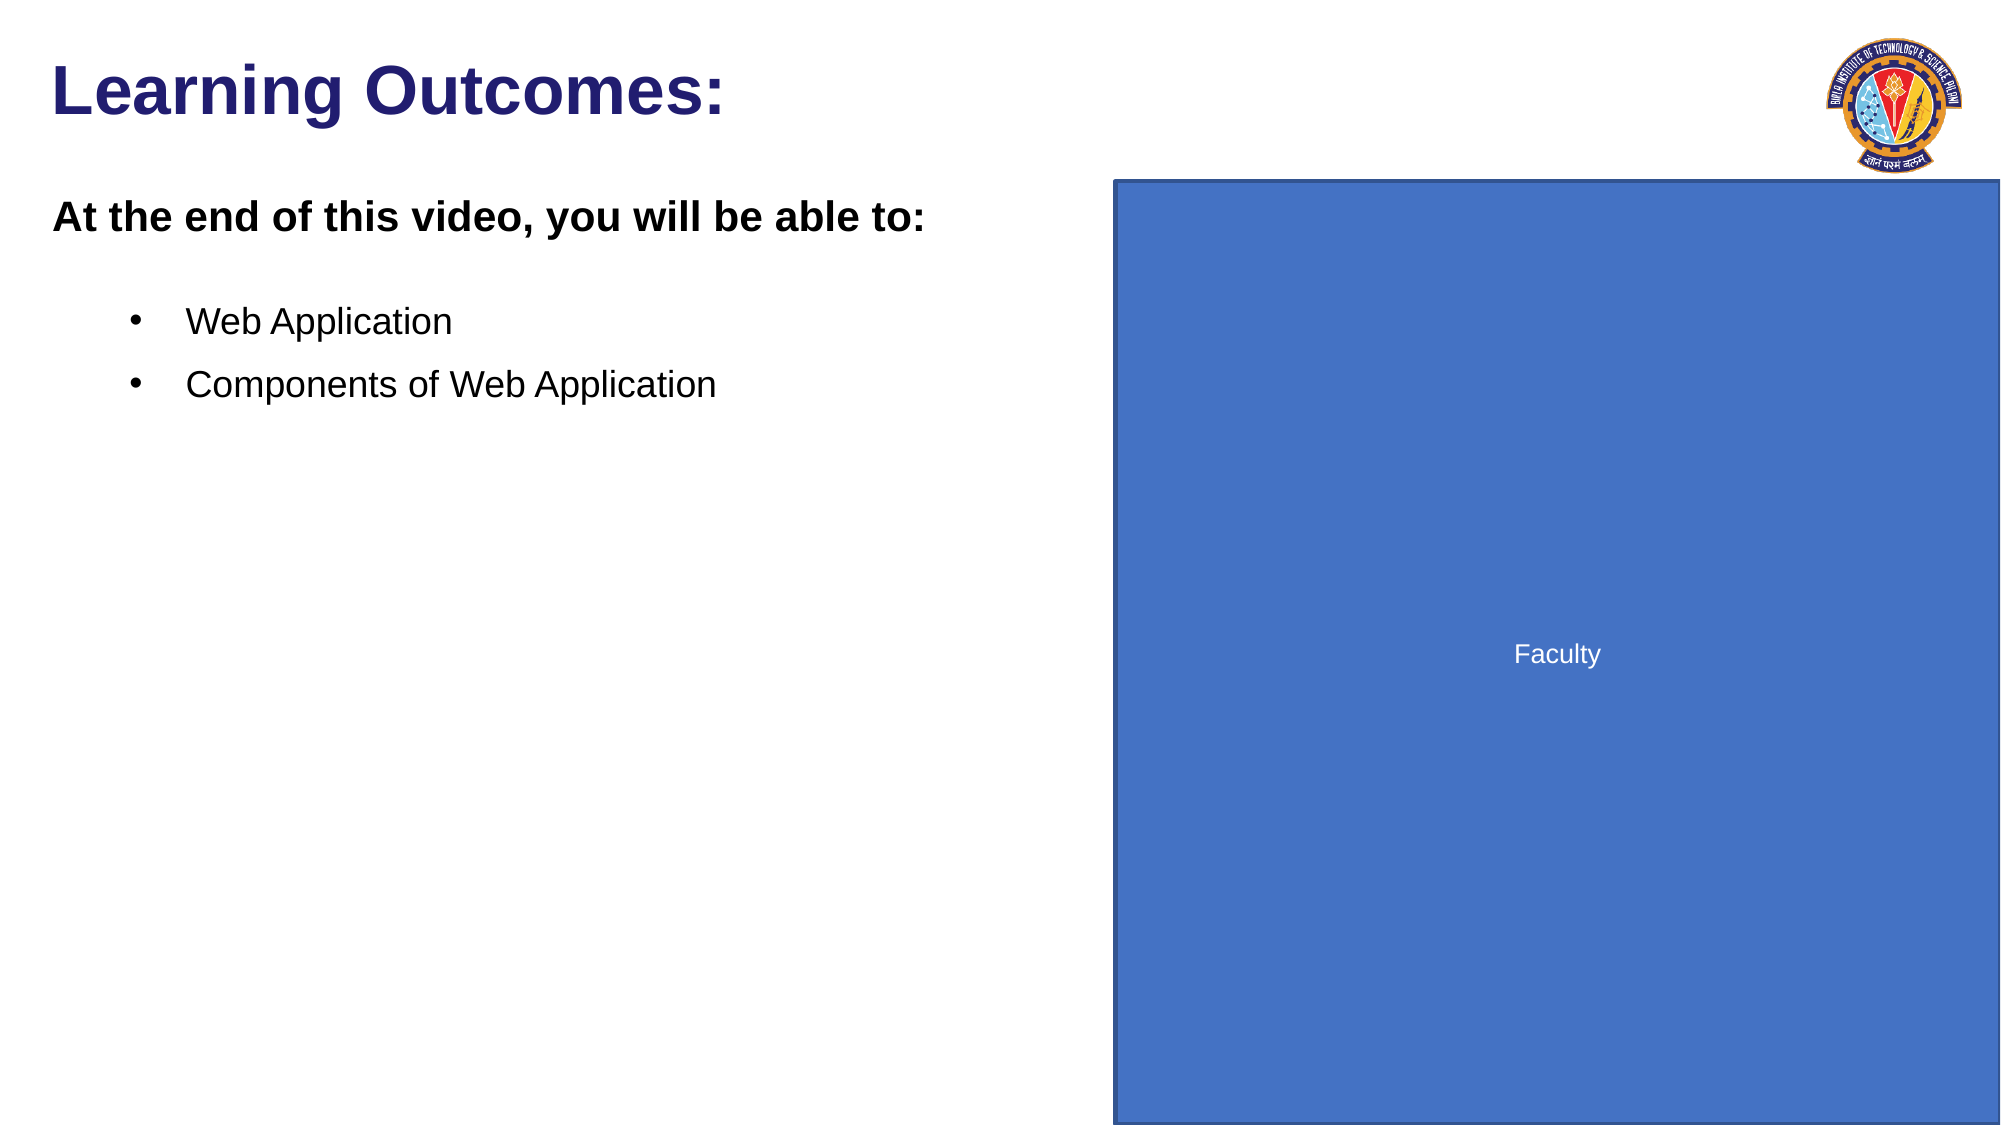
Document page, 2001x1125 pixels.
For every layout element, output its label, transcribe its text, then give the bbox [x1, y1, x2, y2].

list Web Application Components of Web Application [37, 289, 964, 996]
picture [1825, 38, 1962, 174]
